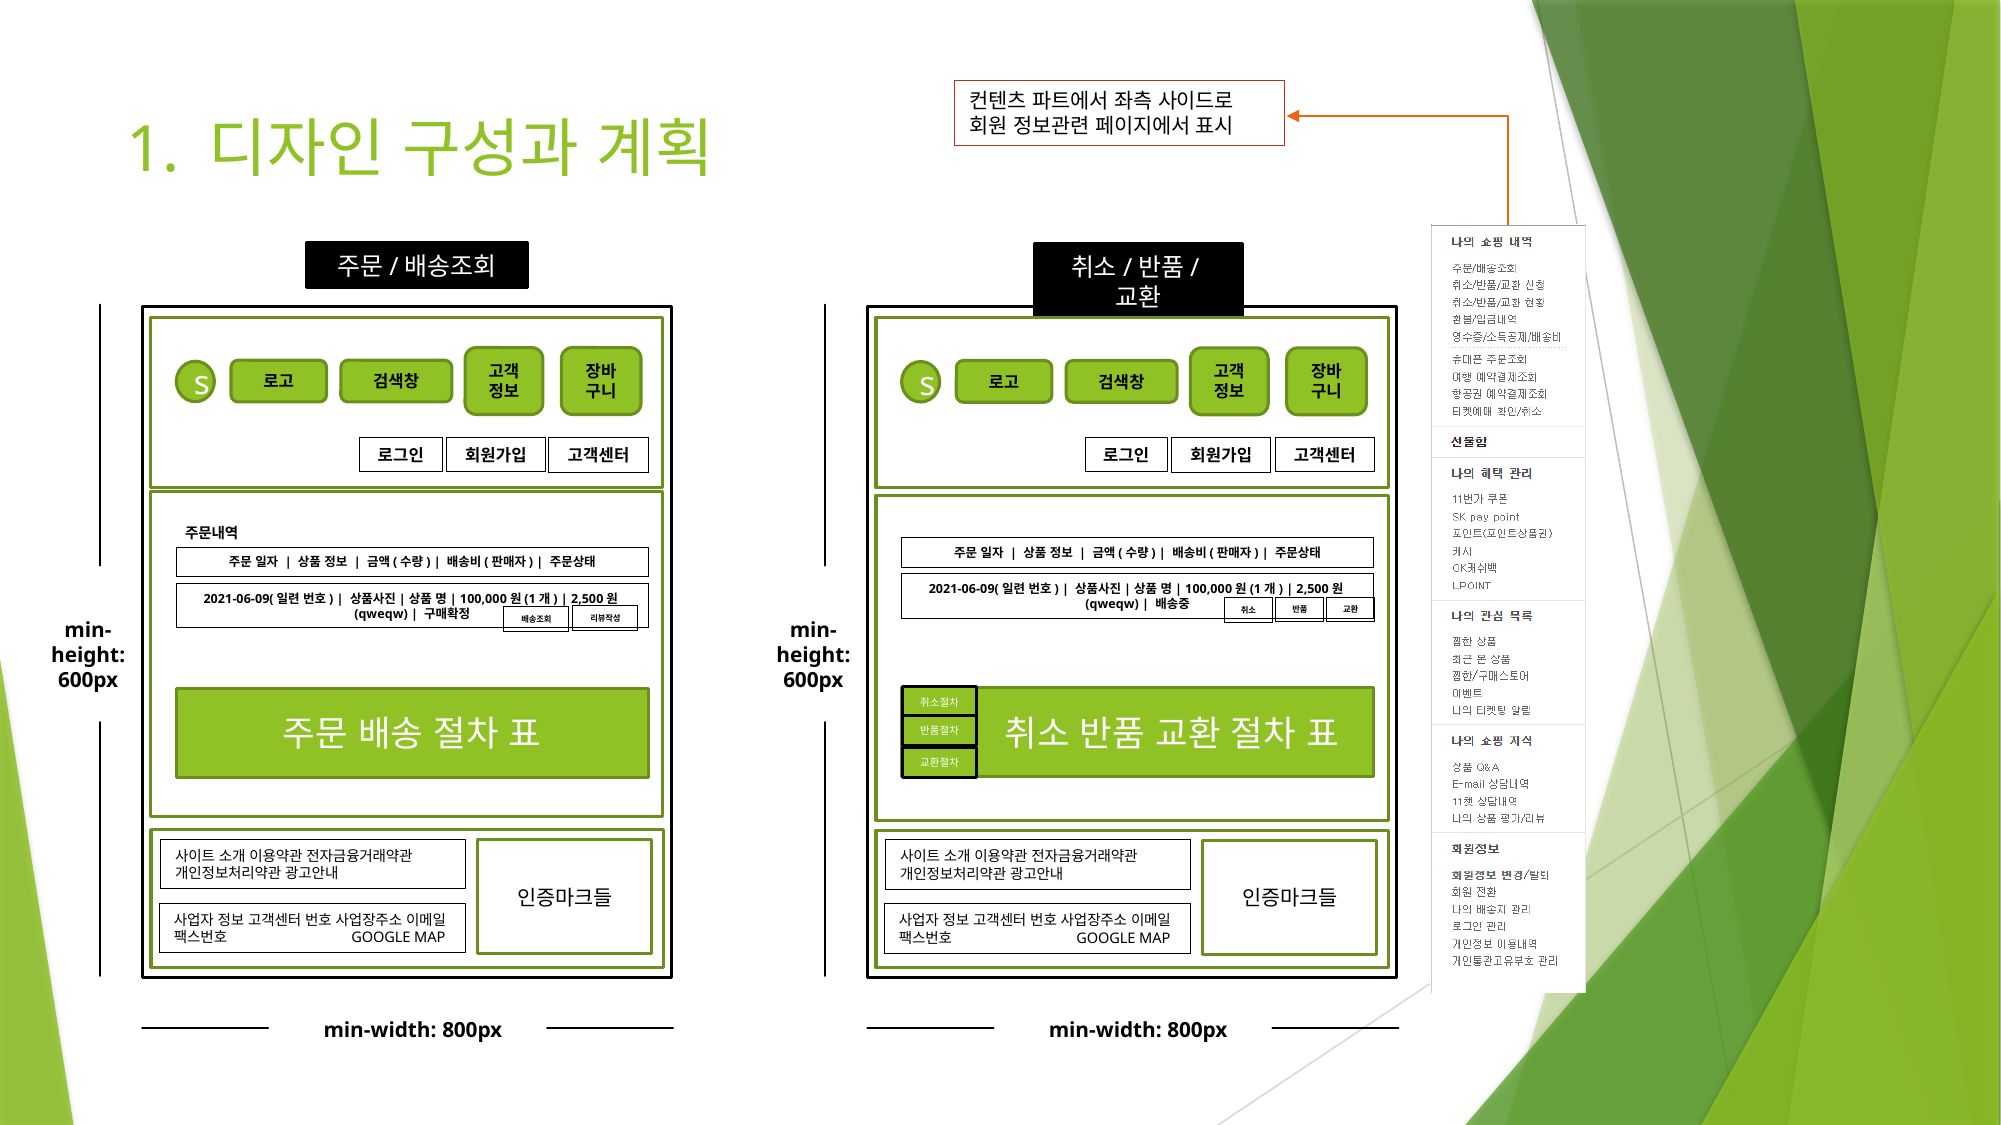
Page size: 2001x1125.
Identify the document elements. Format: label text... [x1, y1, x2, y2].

text_box 컨텐츠 파트에서 좌측 사이드로 회원 정보관련 페이지에서 표시 [954, 80, 1285, 146]
text_box 1. 디자인 구성과 계획 [111, 99, 1337, 192]
text_box 1. 디자인 구성과 계획 [1456, 99, 1522, 192]
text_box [150, 316, 664, 489]
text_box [1342, 59, 1453, 282]
picture [1429, 224, 1586, 994]
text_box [875, 829, 1389, 969]
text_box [150, 829, 664, 968]
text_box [758, 243, 1400, 1050]
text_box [875, 317, 1389, 489]
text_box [901, 686, 1375, 779]
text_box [33, 242, 674, 1050]
